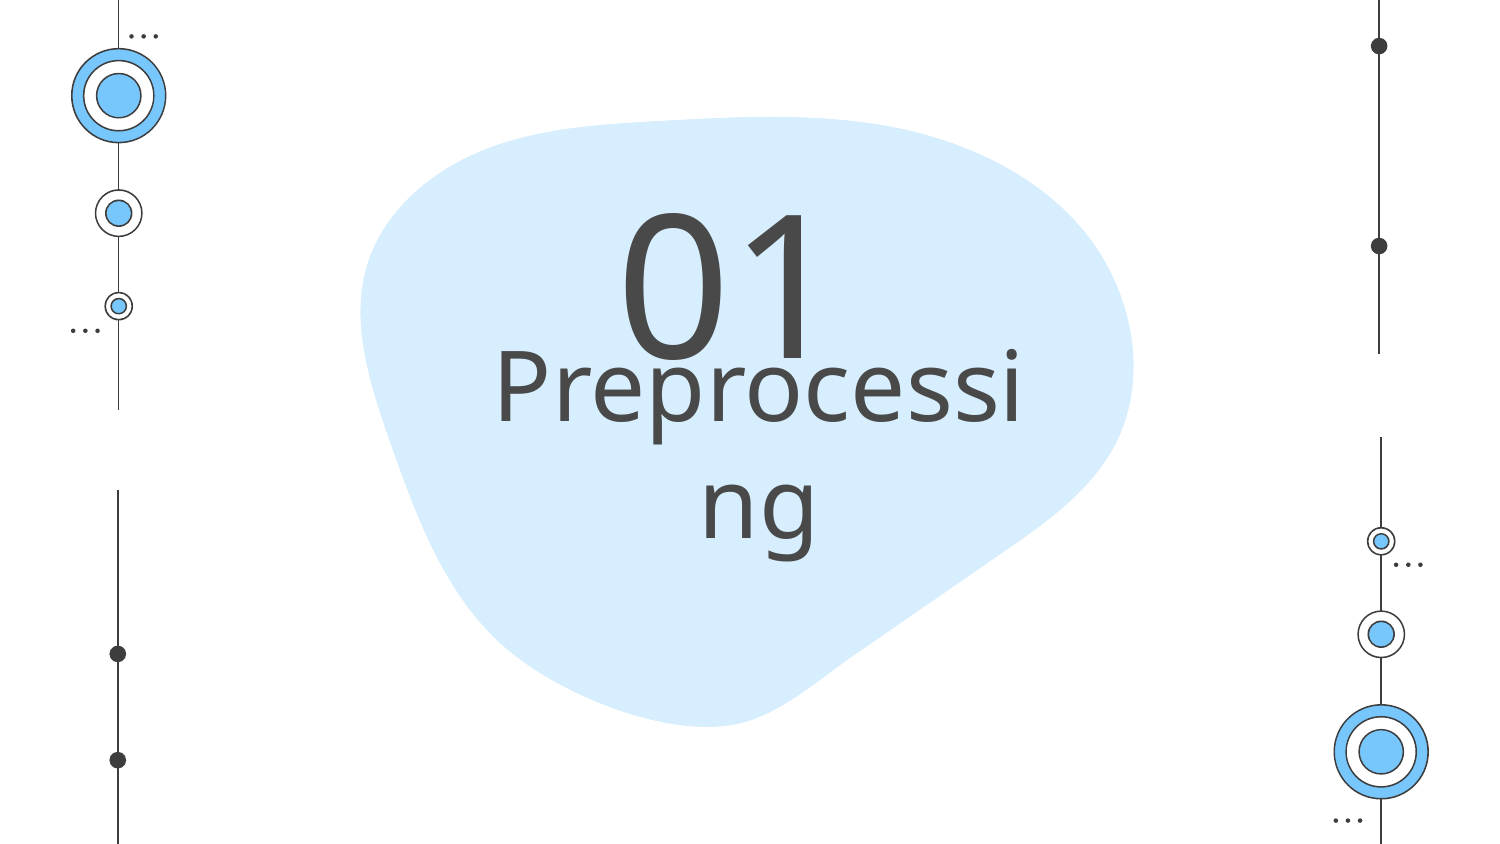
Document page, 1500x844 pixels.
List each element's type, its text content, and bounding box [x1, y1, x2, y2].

title Preprocessing [462, 366, 1056, 516]
title 01 [487, 190, 975, 366]
